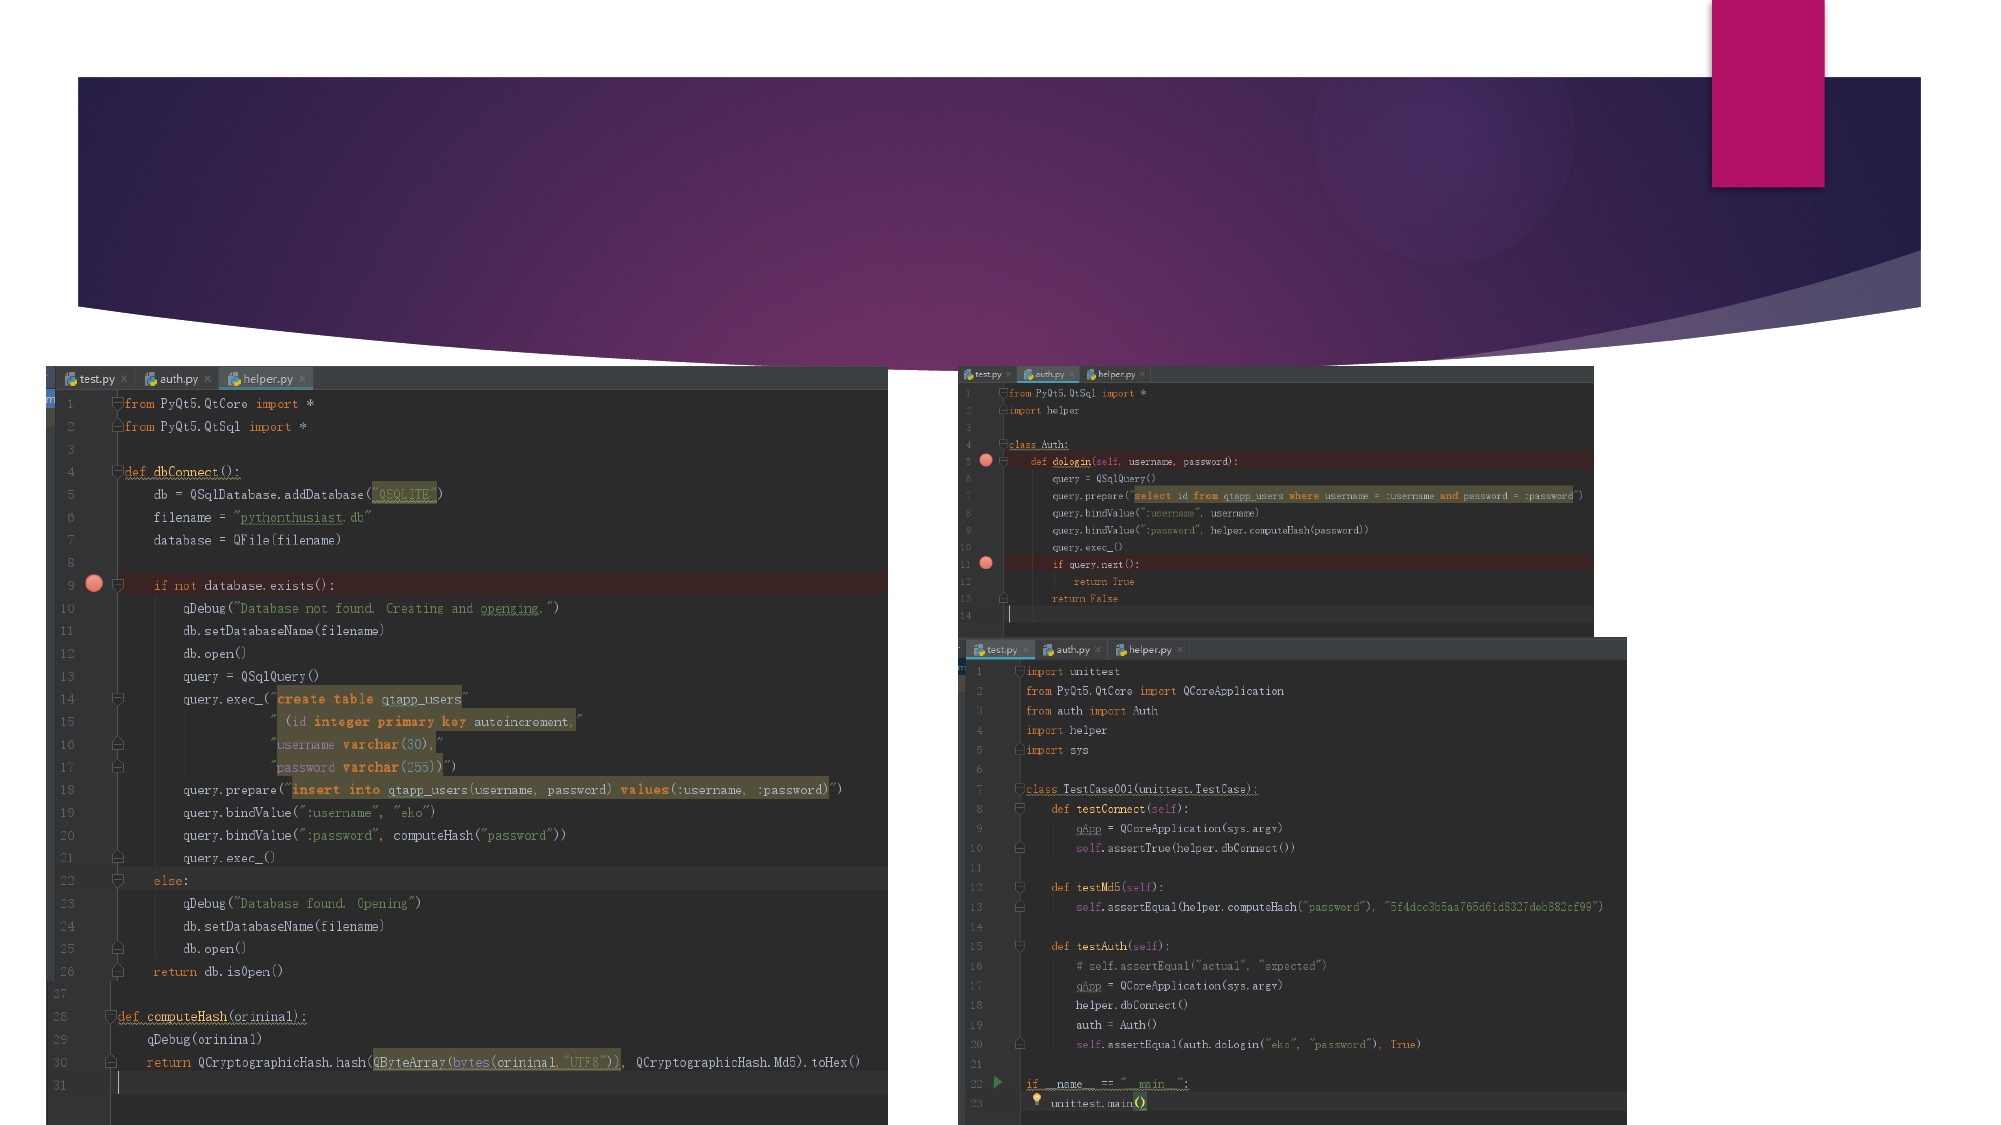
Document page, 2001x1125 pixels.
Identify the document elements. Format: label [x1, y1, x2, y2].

picture [46, 366, 889, 1125]
picture [958, 366, 1627, 1125]
